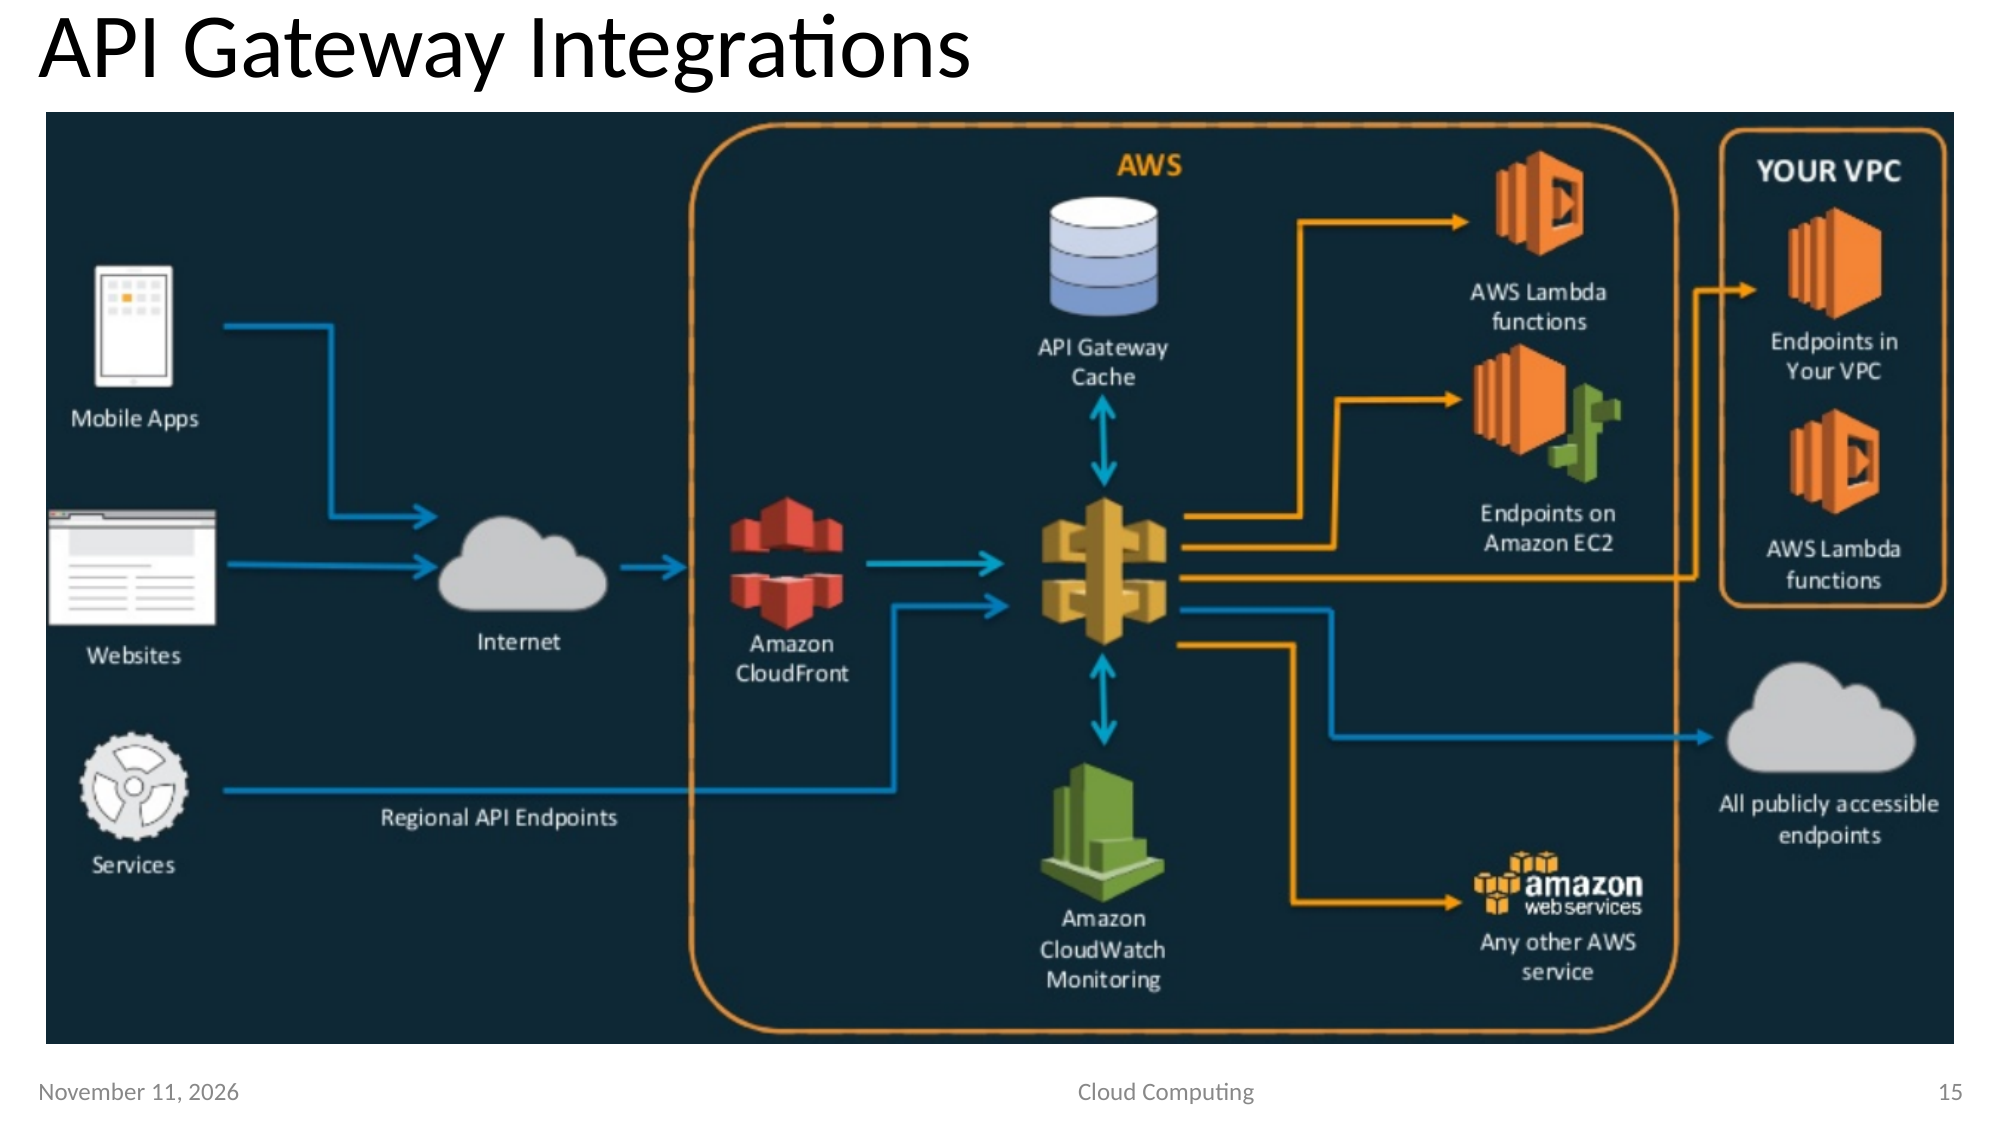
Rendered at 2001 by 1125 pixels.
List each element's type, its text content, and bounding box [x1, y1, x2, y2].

picture [45, 112, 1954, 1044]
slide_number 15 [1859, 1060, 1979, 1121]
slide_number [23, 1060, 474, 1121]
title API Gateway Integrations [23, 0, 1979, 96]
footer Cloud Computing [483, 1060, 1850, 1121]
